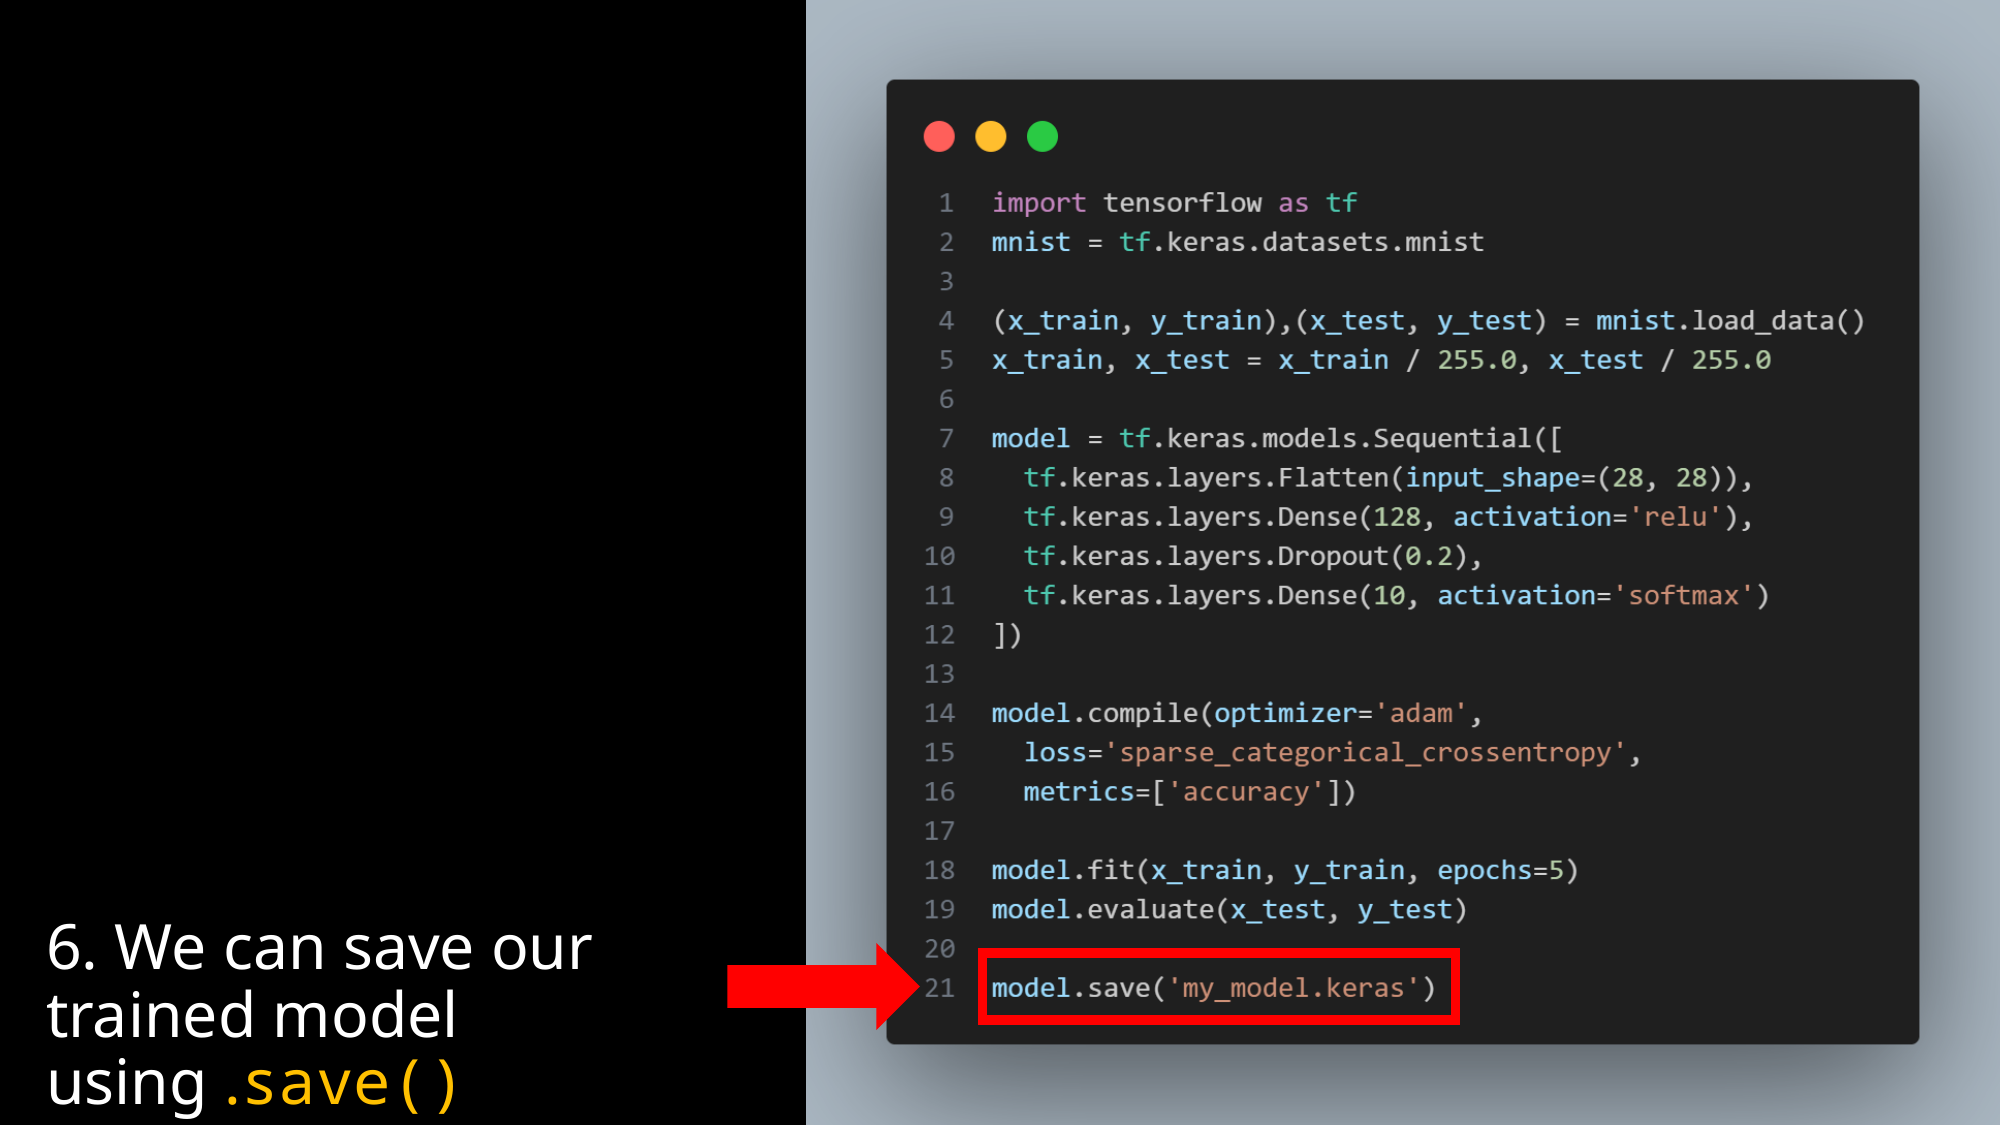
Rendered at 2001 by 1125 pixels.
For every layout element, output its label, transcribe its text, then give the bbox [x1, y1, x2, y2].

picture [806, 0, 2000, 1125]
list 6. We can save our trained model using .save() [31, 908, 719, 1065]
text_box [727, 965, 806, 1008]
